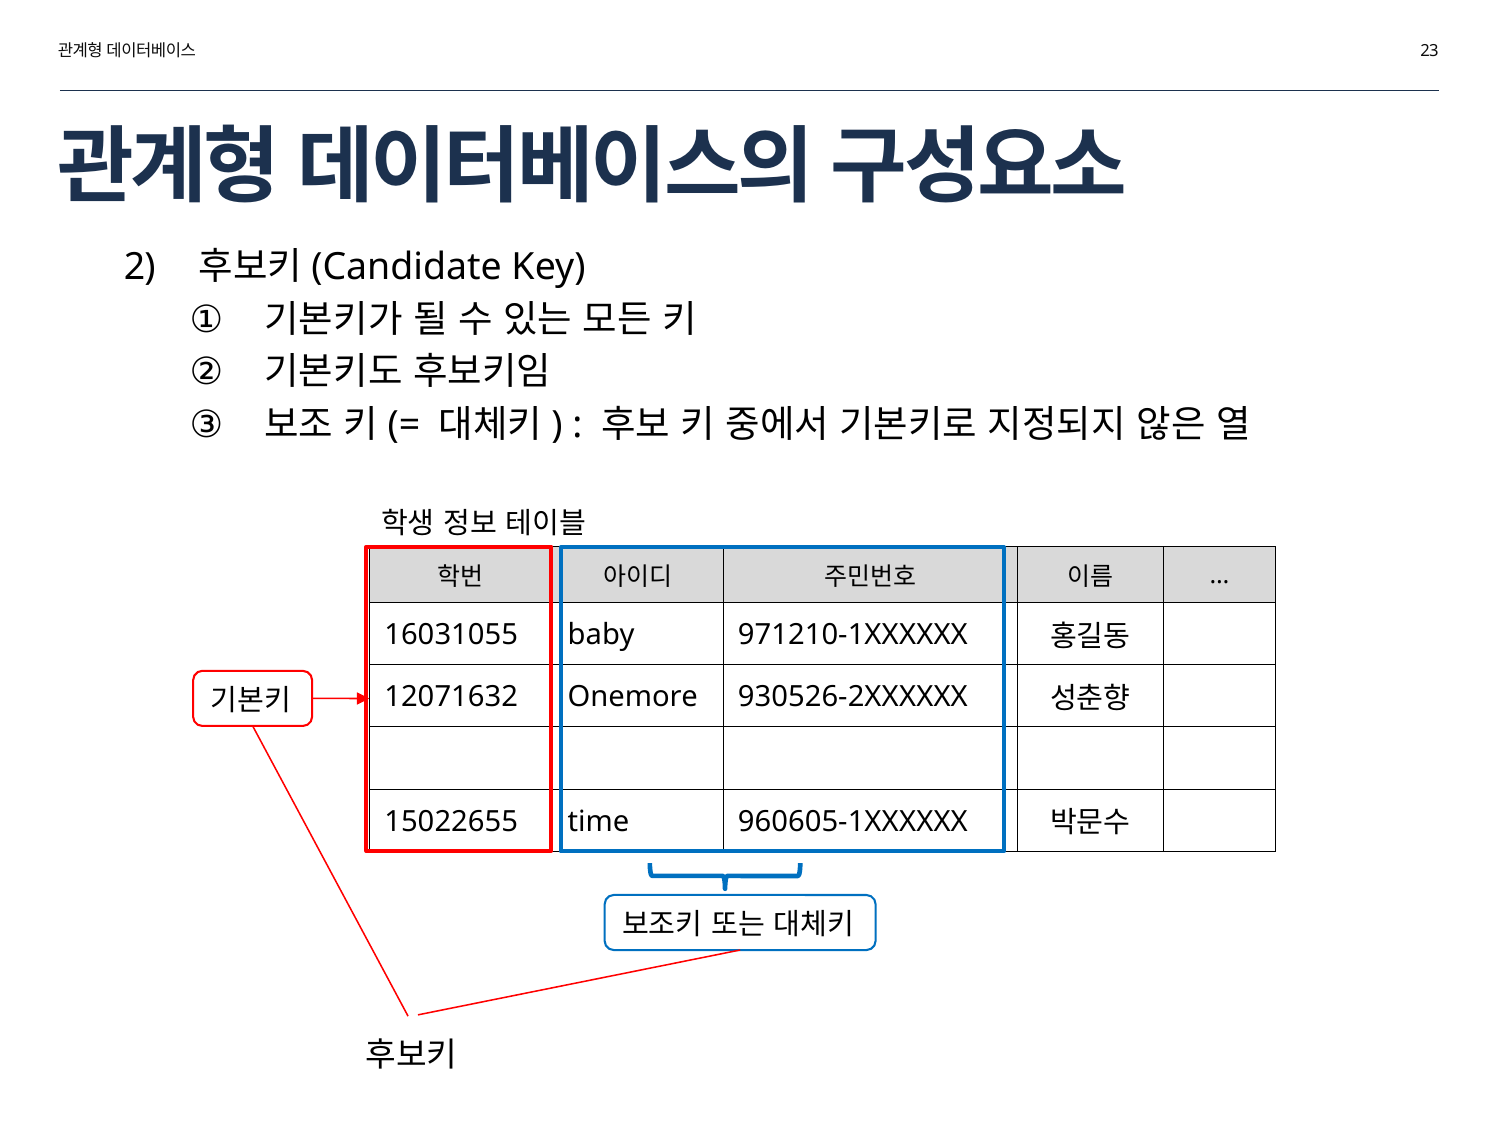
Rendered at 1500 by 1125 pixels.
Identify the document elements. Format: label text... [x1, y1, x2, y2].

text_box [364, 545, 553, 853]
table_cell time [553, 790, 559, 851]
table_cell [1164, 603, 1275, 664]
text_box [649, 863, 802, 890]
text_box 후보키 [351, 1026, 485, 1081]
text_box 학생 정보 테이블 [366, 496, 680, 547]
table_cell 971210-1XXXXXX [1006, 603, 1017, 664]
table_cell 930526-2XXXXXX [1006, 665, 1017, 726]
table_header 주민번호 [1006, 547, 1017, 602]
table_cell [1018, 727, 1163, 789]
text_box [417, 950, 741, 1016]
text_box 보조키 또는 대체키 [604, 894, 876, 951]
table_cell 성춘향 [1018, 665, 1163, 726]
table_header … [1164, 547, 1275, 602]
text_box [252, 726, 409, 1017]
table_cell Onemore [553, 665, 559, 726]
table_cell baby [553, 603, 559, 664]
table_cell [1164, 727, 1275, 789]
table_cell [1164, 665, 1275, 726]
table_header 이름 [1018, 547, 1163, 602]
text_box 관계형 데이터베이스 [43, 31, 303, 67]
text_box 기본키 [193, 670, 313, 726]
text_box 후보키(Candidate Key) 기본키가 될 수 있는 모든 키 기본키도 후보키임 보조 키(= 대체키) : 후보 키 중에서 기본키로 지정되지 않은 열 [43, 235, 1471, 1023]
table_header 아이디 [553, 547, 559, 602]
text_box 23 [1193, 32, 1454, 70]
table_cell [553, 727, 559, 789]
text_box [559, 545, 1006, 853]
table_cell 홍길동 [1018, 603, 1163, 664]
table_cell [1006, 727, 1017, 789]
table_cell [1164, 790, 1275, 851]
table_cell 박문수 [1018, 790, 1163, 851]
table_cell 960605-1XXXXXX [1006, 790, 1017, 851]
title 관계형 데이터베이스의 구성요소 [42, 114, 1190, 211]
